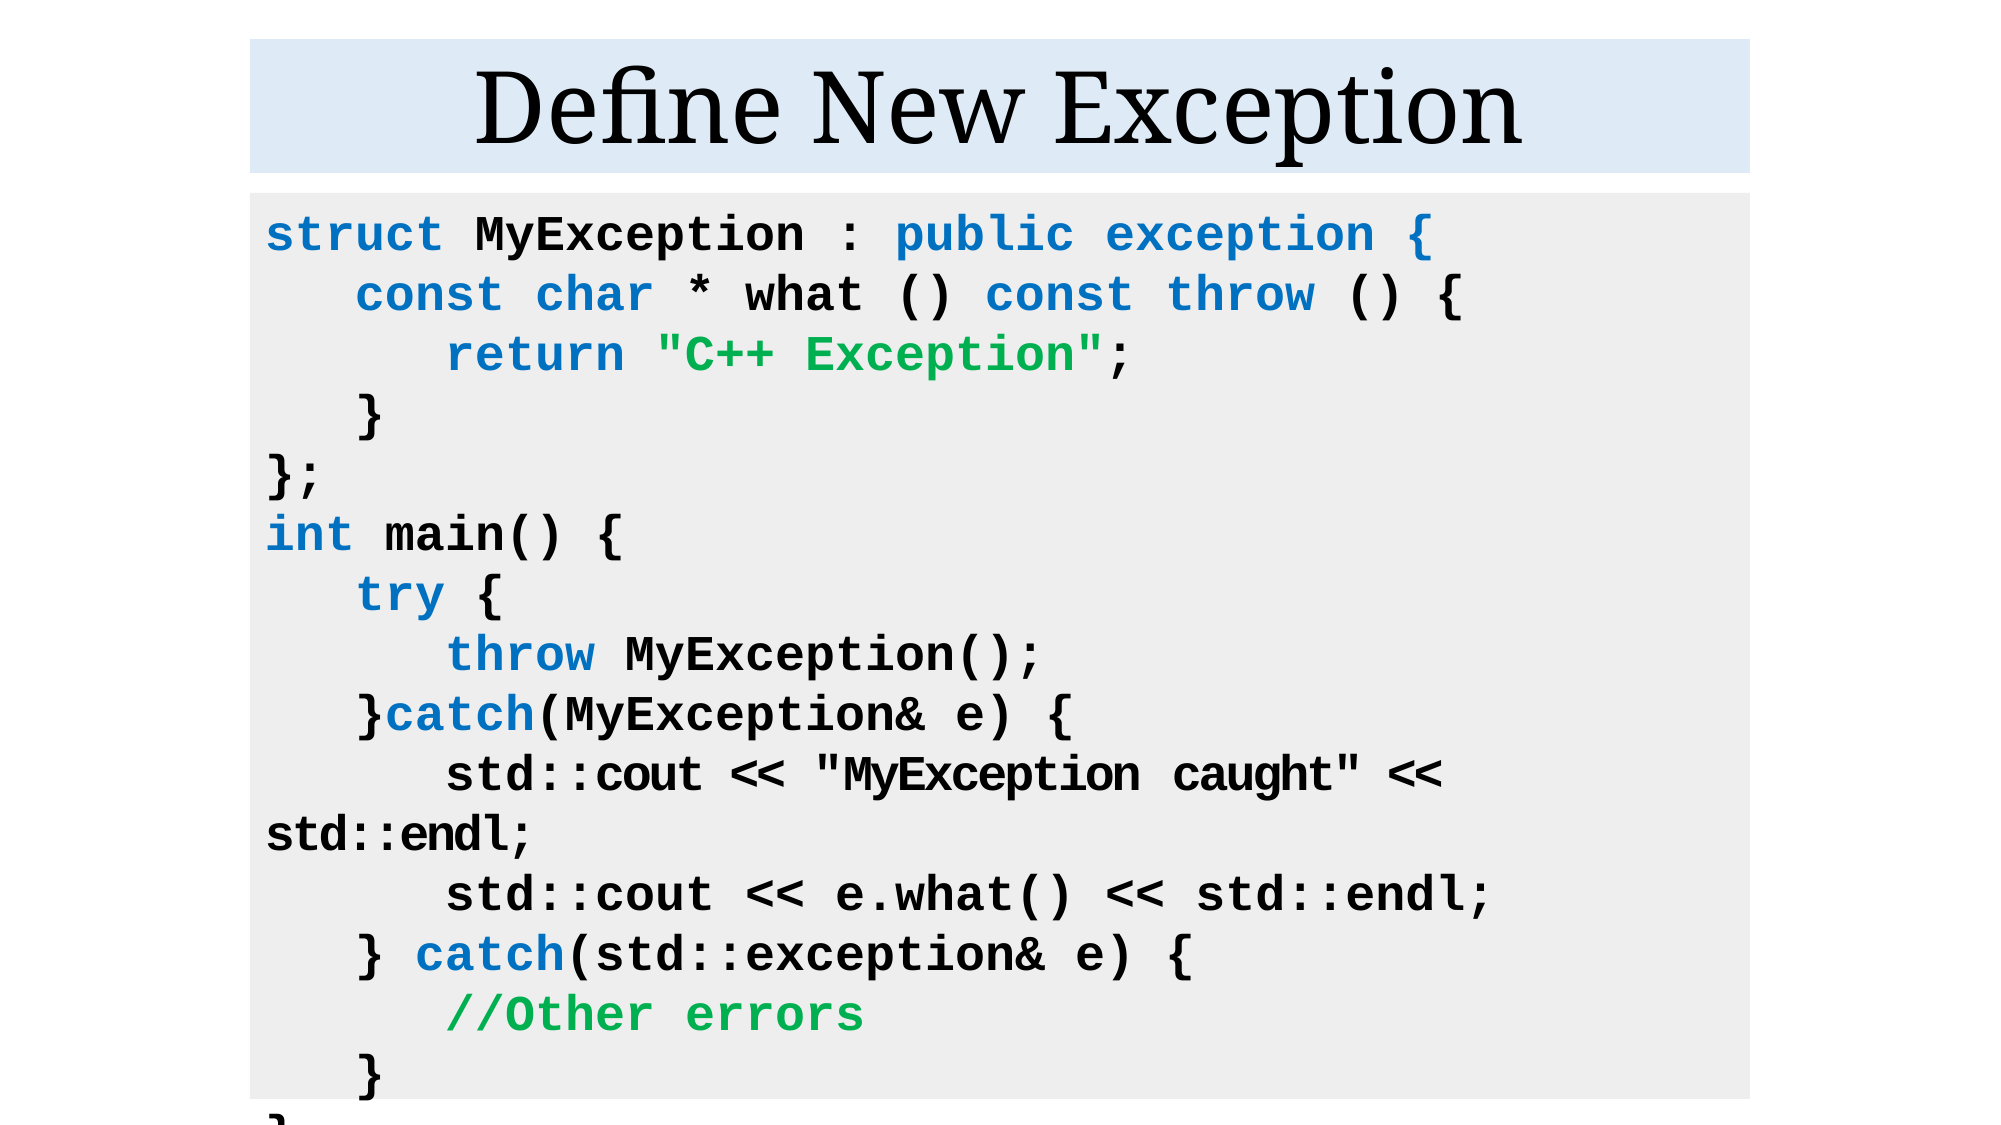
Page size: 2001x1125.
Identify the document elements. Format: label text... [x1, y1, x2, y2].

subtitle struct MyException : public exception { const char * what () const throw () { return "C++ Exception"; } }; int main() { try { throw MyException(); }catch(MyException& e) { std::cout << "MyException caught" << std::endl; std::cout << e.what() << std::endl; } catch(std::exception& e) { //Other errors } } [249, 192, 1750, 1099]
title Define New Exception [249, 39, 1750, 173]
